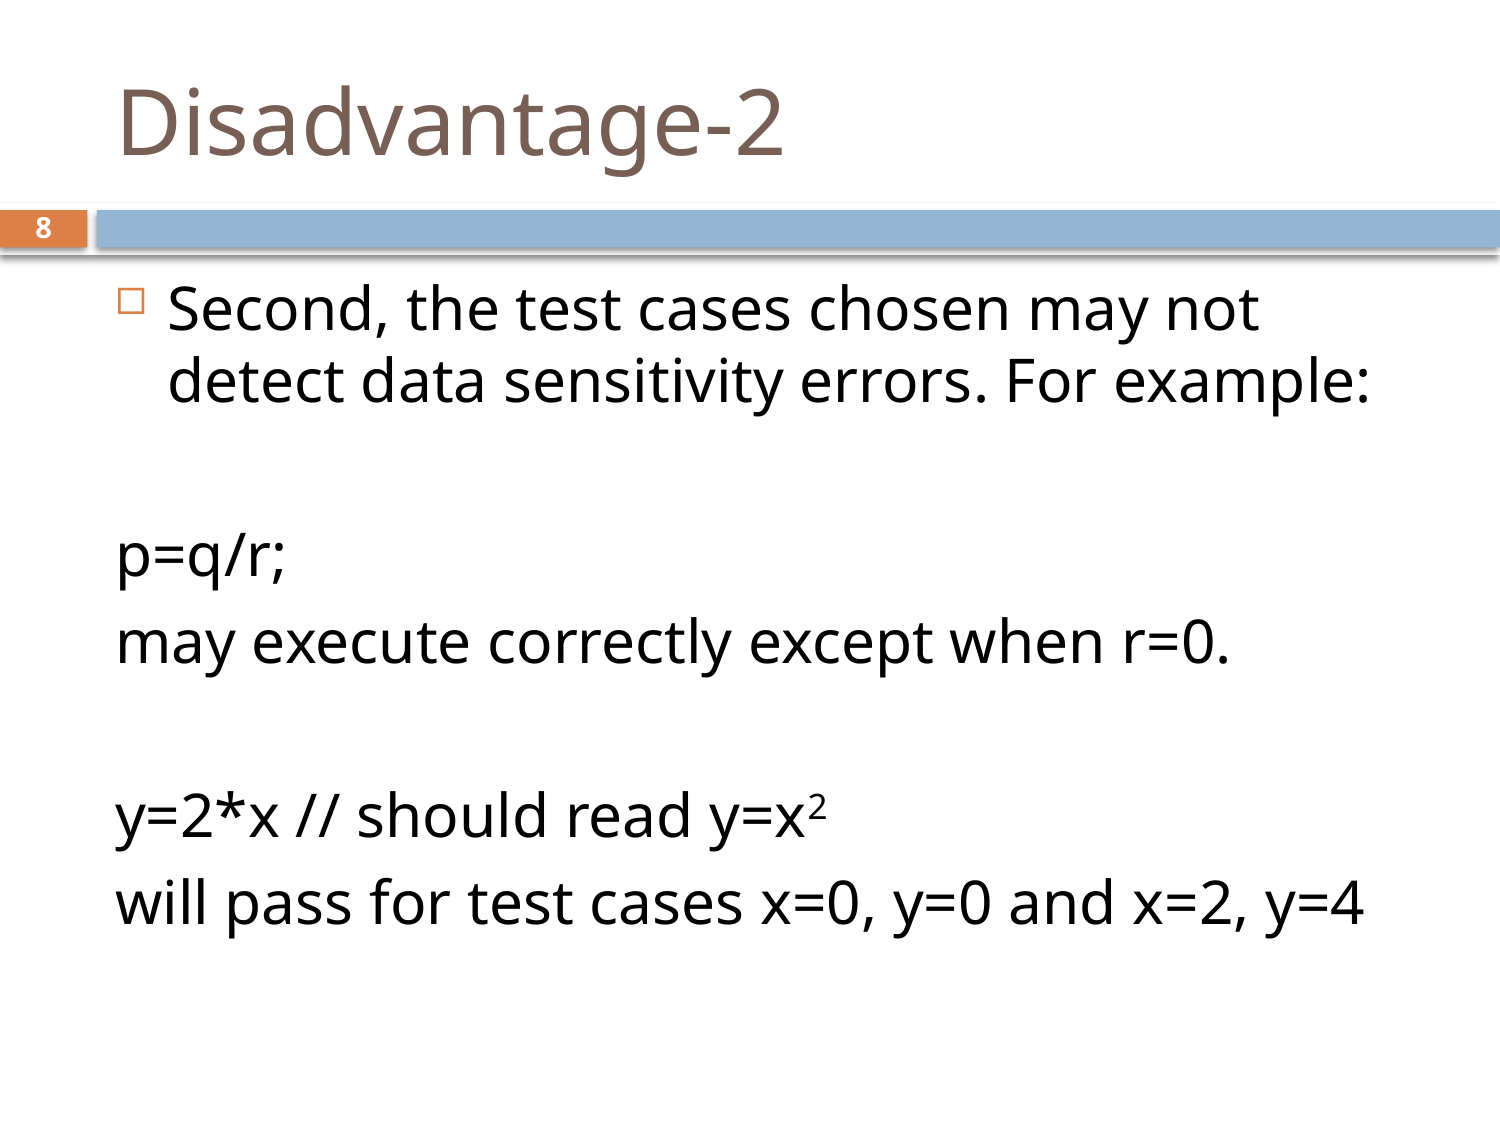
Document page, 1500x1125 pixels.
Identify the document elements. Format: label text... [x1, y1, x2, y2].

title Disadvantage-2 [100, 37, 1438, 200]
slide_number 8 [0, 208, 88, 249]
list Second, the test cases chosen may not detect data sensitivity errors. For example: p=q/r; may execute correctly except when r=0. y=2*x // should read y=x2 will pass for test cases x=0, y=0 and x=2, y=4 [100, 262, 1438, 1000]
